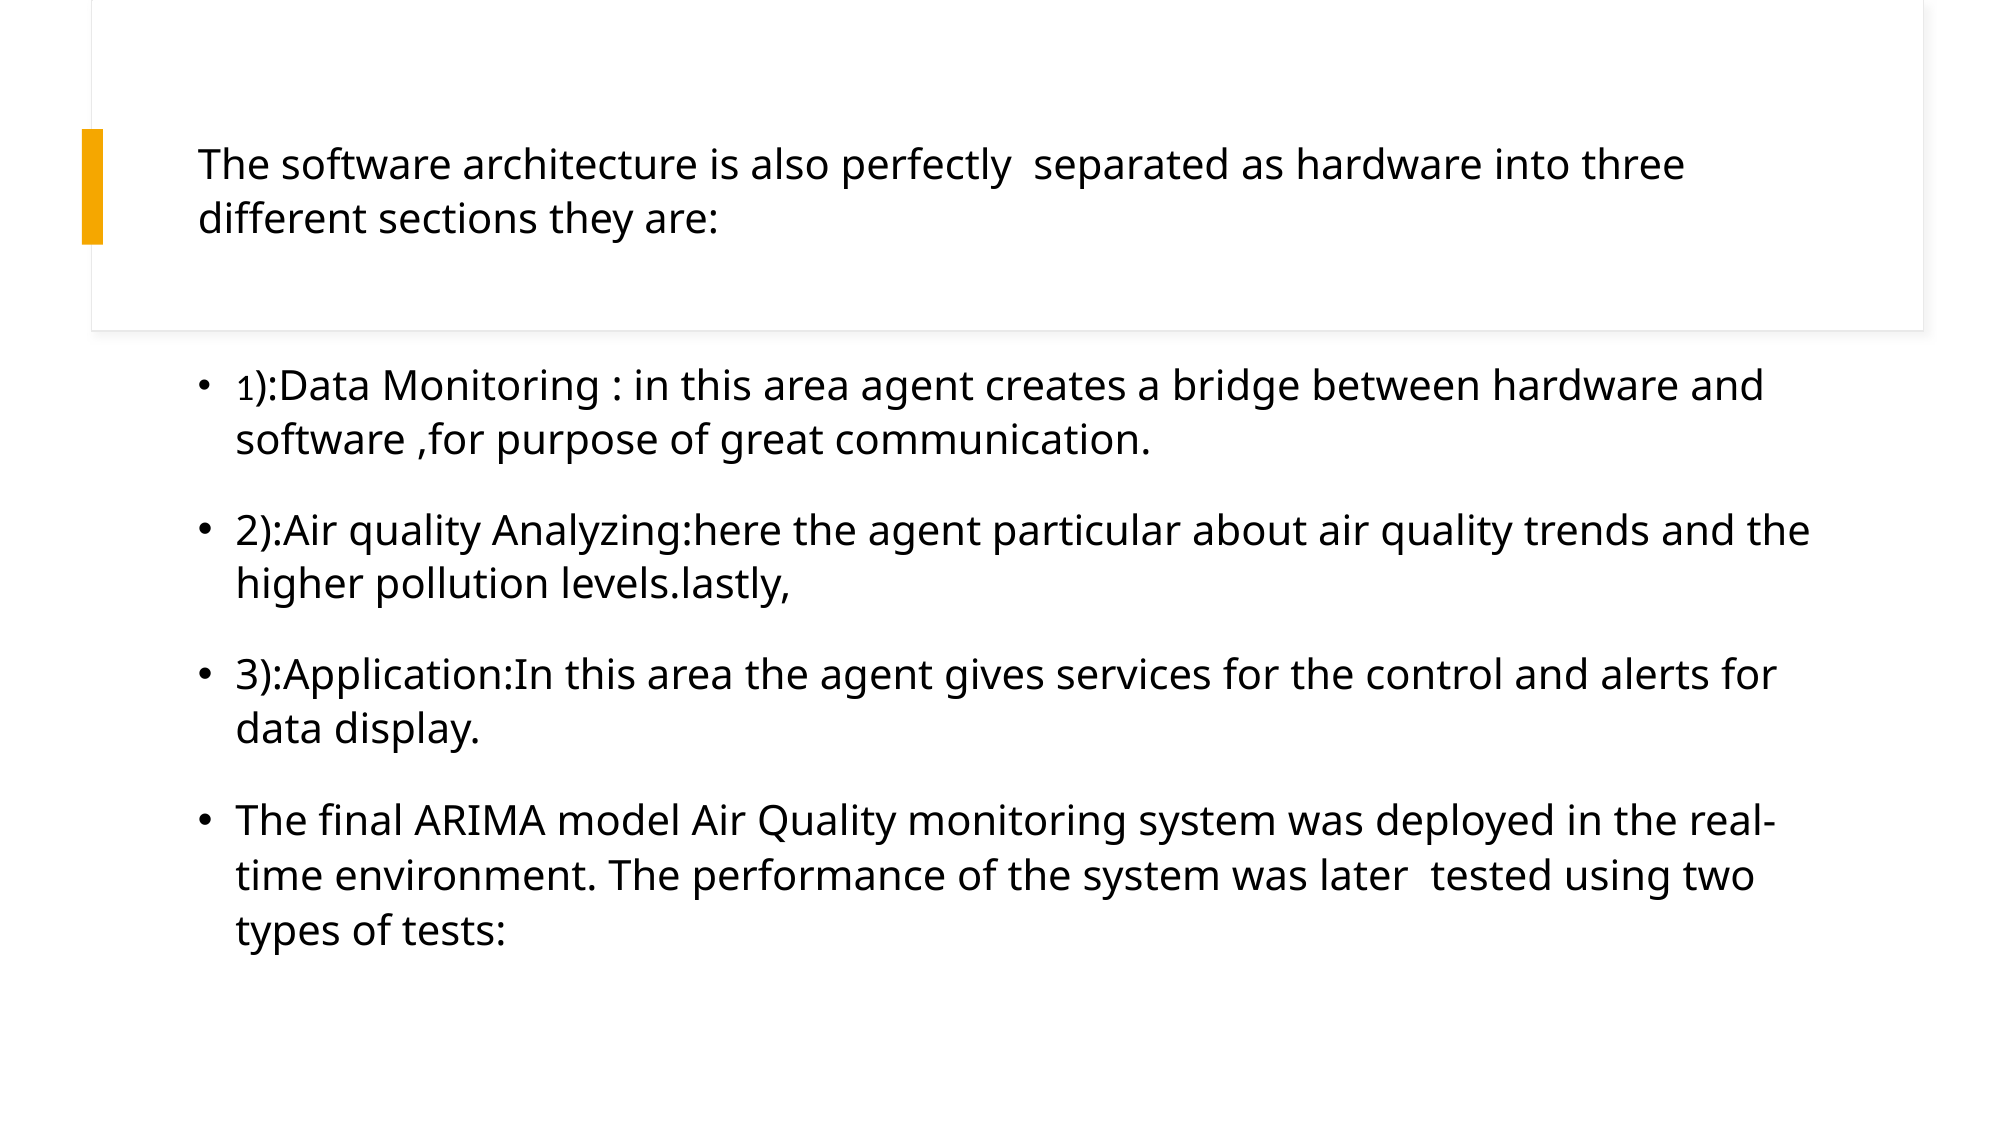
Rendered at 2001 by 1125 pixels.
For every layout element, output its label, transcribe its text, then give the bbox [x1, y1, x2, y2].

title The software architecture is also perfectly separated as hardware into three different sections they are: [183, 0, 1851, 348]
list 1):Data Monitoring : in this area agent creates a bridge between hardware and software ,for purpose of great communication. 2):Air quality Analyzing:here the agent particular about air quality trends and the higher pollution levels.lastly, 3):Application:In this area the agent gives services for the control and alerts for data display. The final ARIMA model Air Quality monitoring system was deployed in the real-time environment. The performance of the system was later tested using two types of tests: [183, 348, 1851, 1065]
